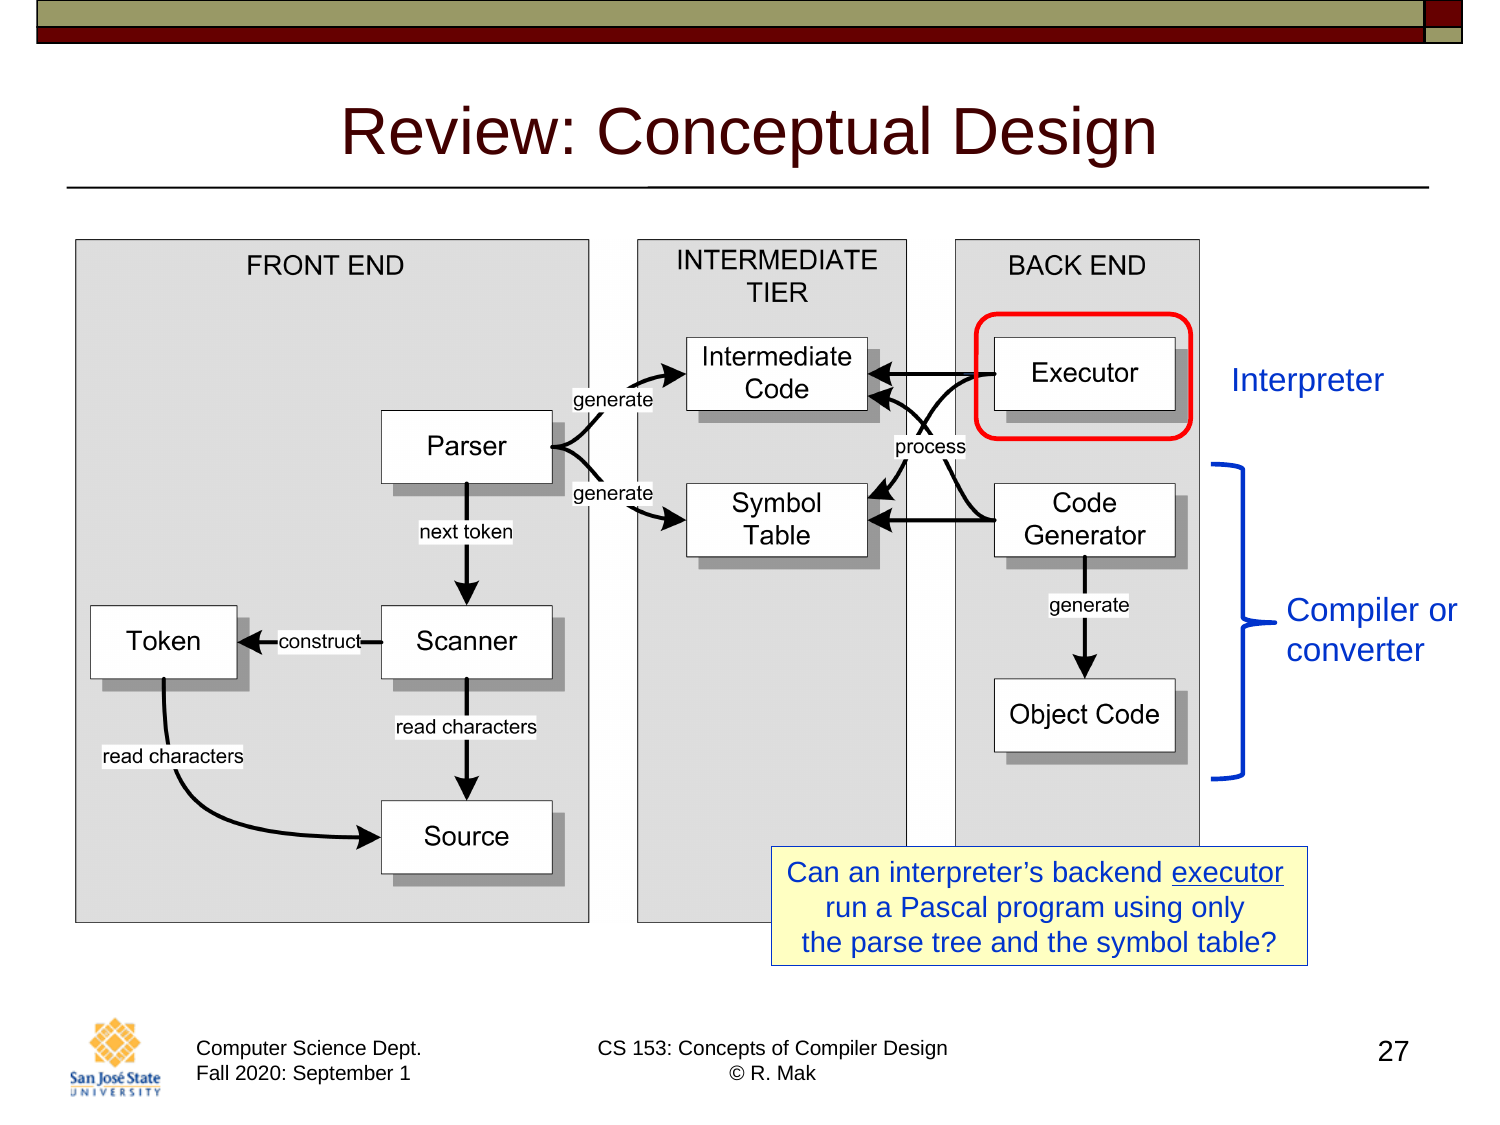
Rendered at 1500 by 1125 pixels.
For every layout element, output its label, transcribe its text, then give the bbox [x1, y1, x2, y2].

text_box [1210, 464, 1275, 780]
text_box Can an interpreter’s backend executor run a Pascal program using only the parse tree and the symbol table? [771, 846, 1308, 966]
slide_number 27 [1320, 1025, 1425, 1100]
picture [74, 238, 1201, 923]
text_box Interpreter [1216, 350, 1400, 406]
title Review: Conceptual Design [75, 67, 1425, 175]
text_box Compiler or converter [1271, 580, 1474, 676]
picture [60, 1012, 166, 1112]
